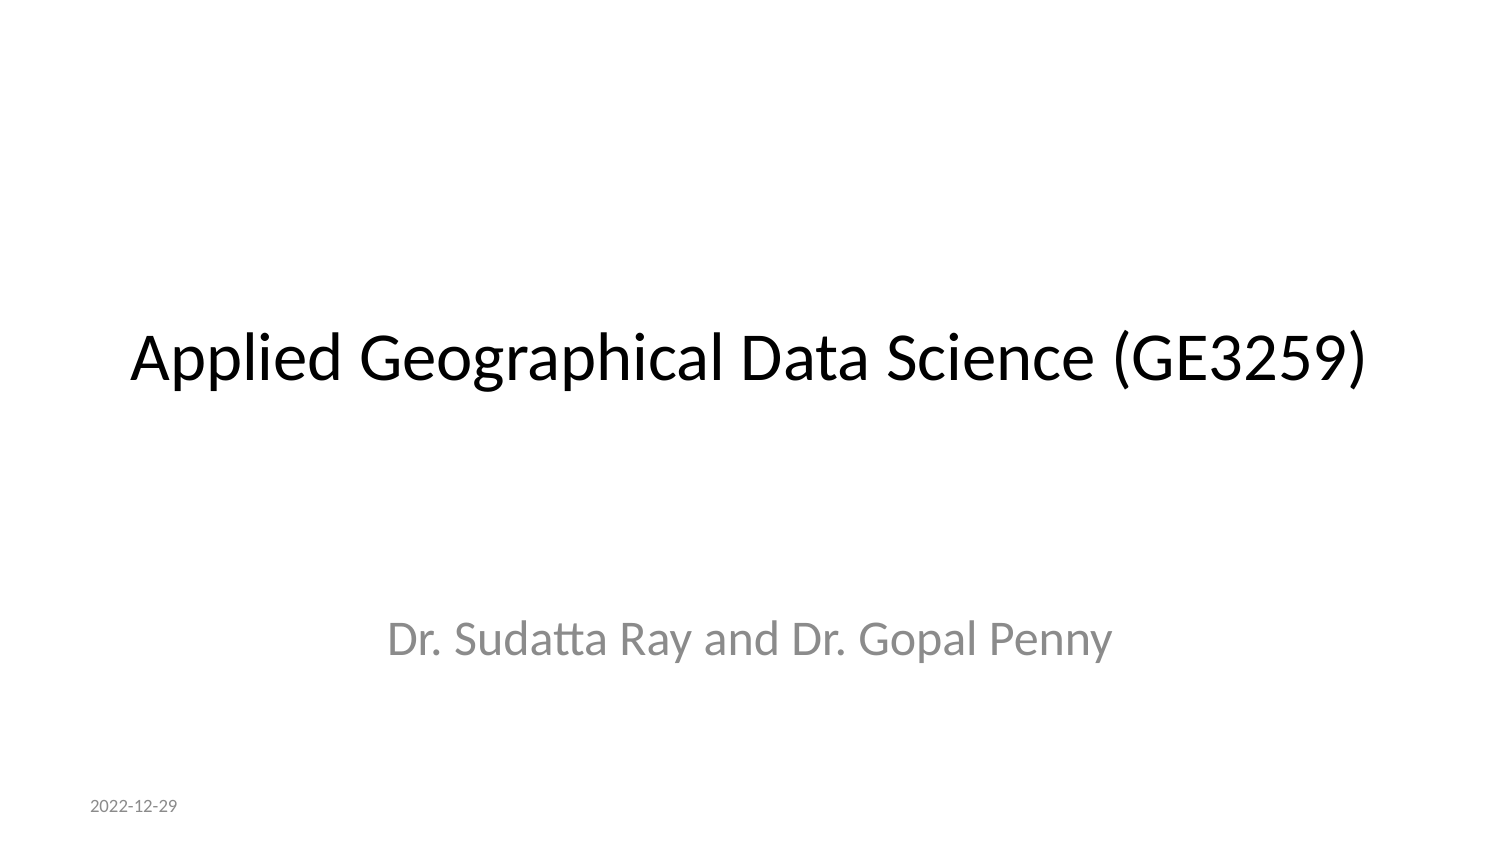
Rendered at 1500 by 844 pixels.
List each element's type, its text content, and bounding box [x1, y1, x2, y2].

title Applied Geographical Data Science (GE3259) [112, 262, 1388, 443]
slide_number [75, 782, 425, 827]
subtitle Dr. Sudatta Ray and Dr. Gopal Penny [225, 478, 1275, 694]
